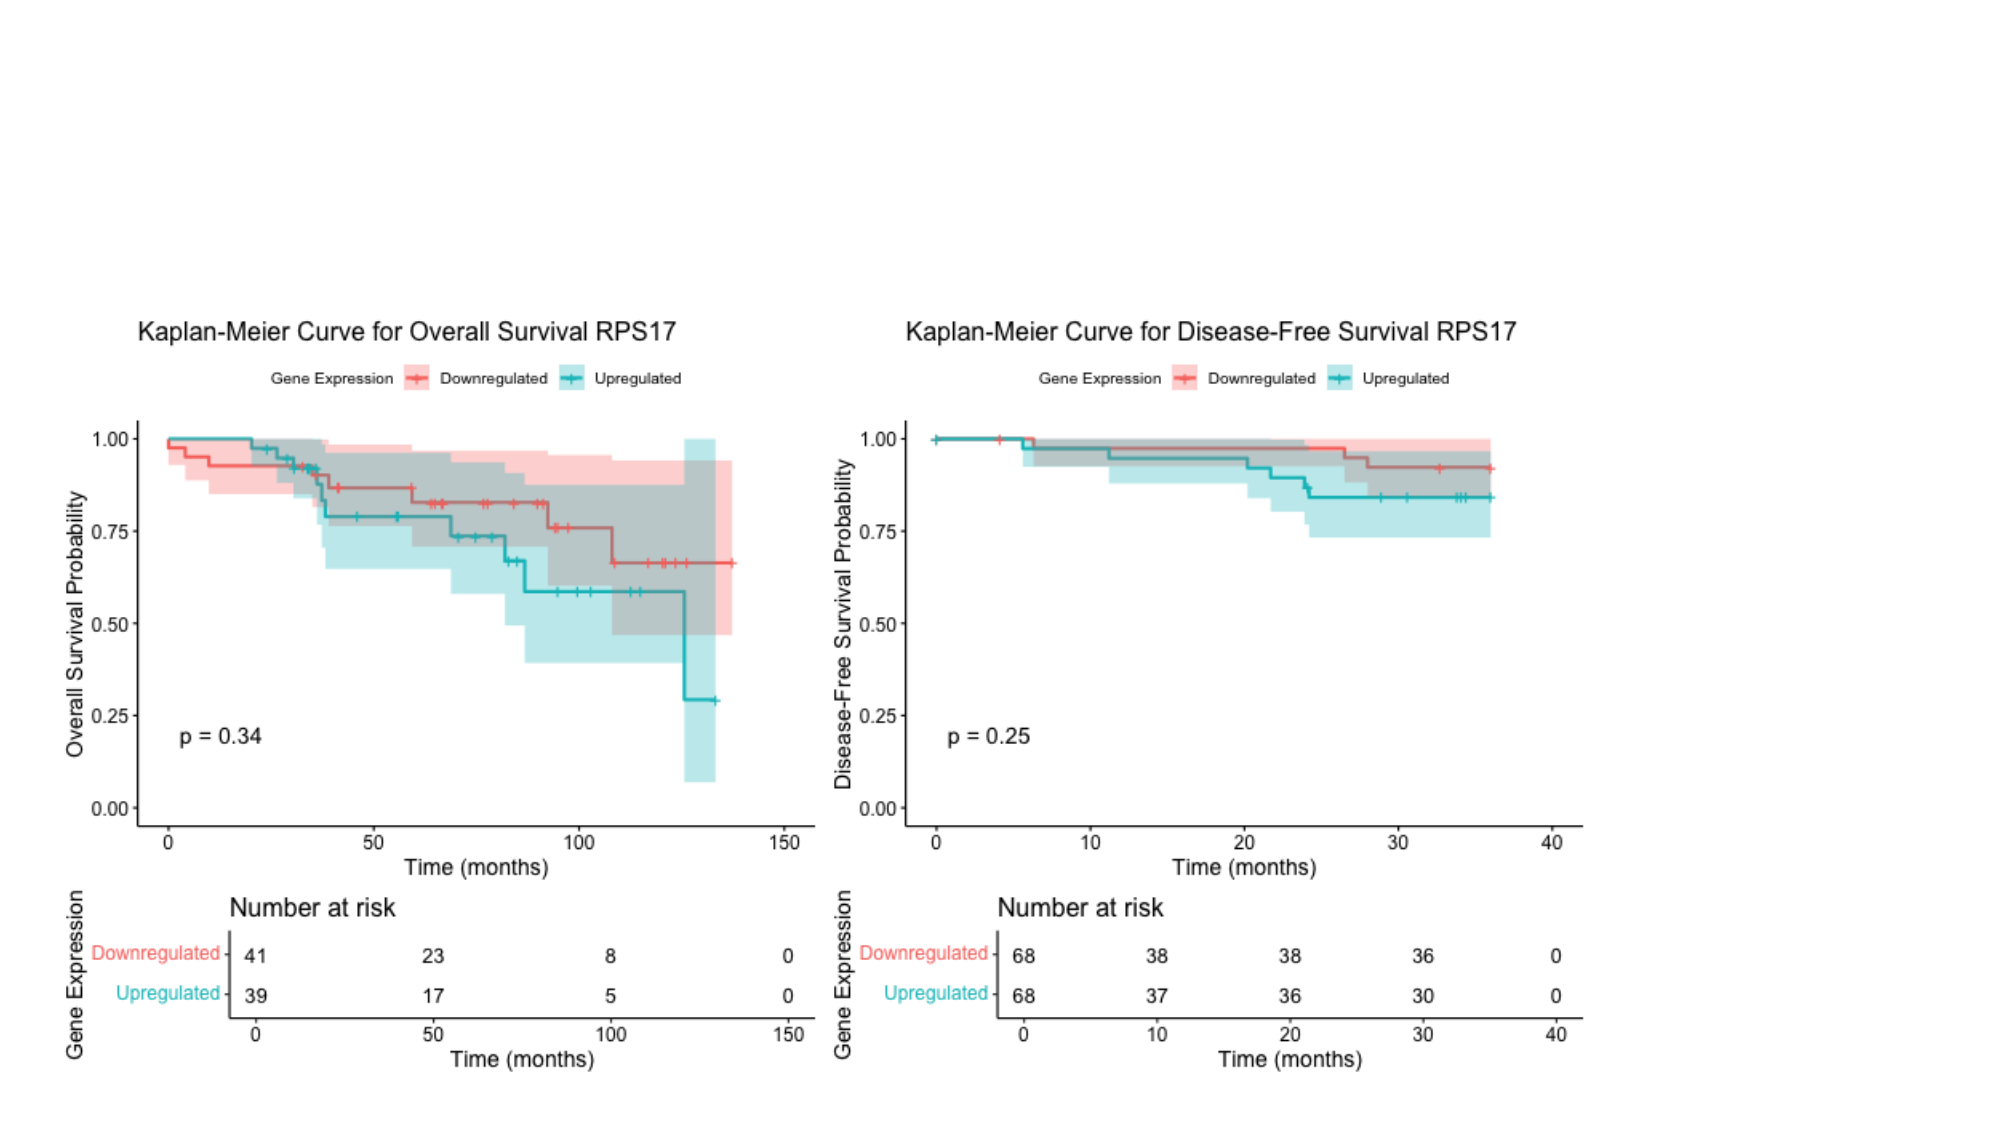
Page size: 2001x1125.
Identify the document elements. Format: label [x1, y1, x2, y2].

picture [56, 311, 1593, 1081]
